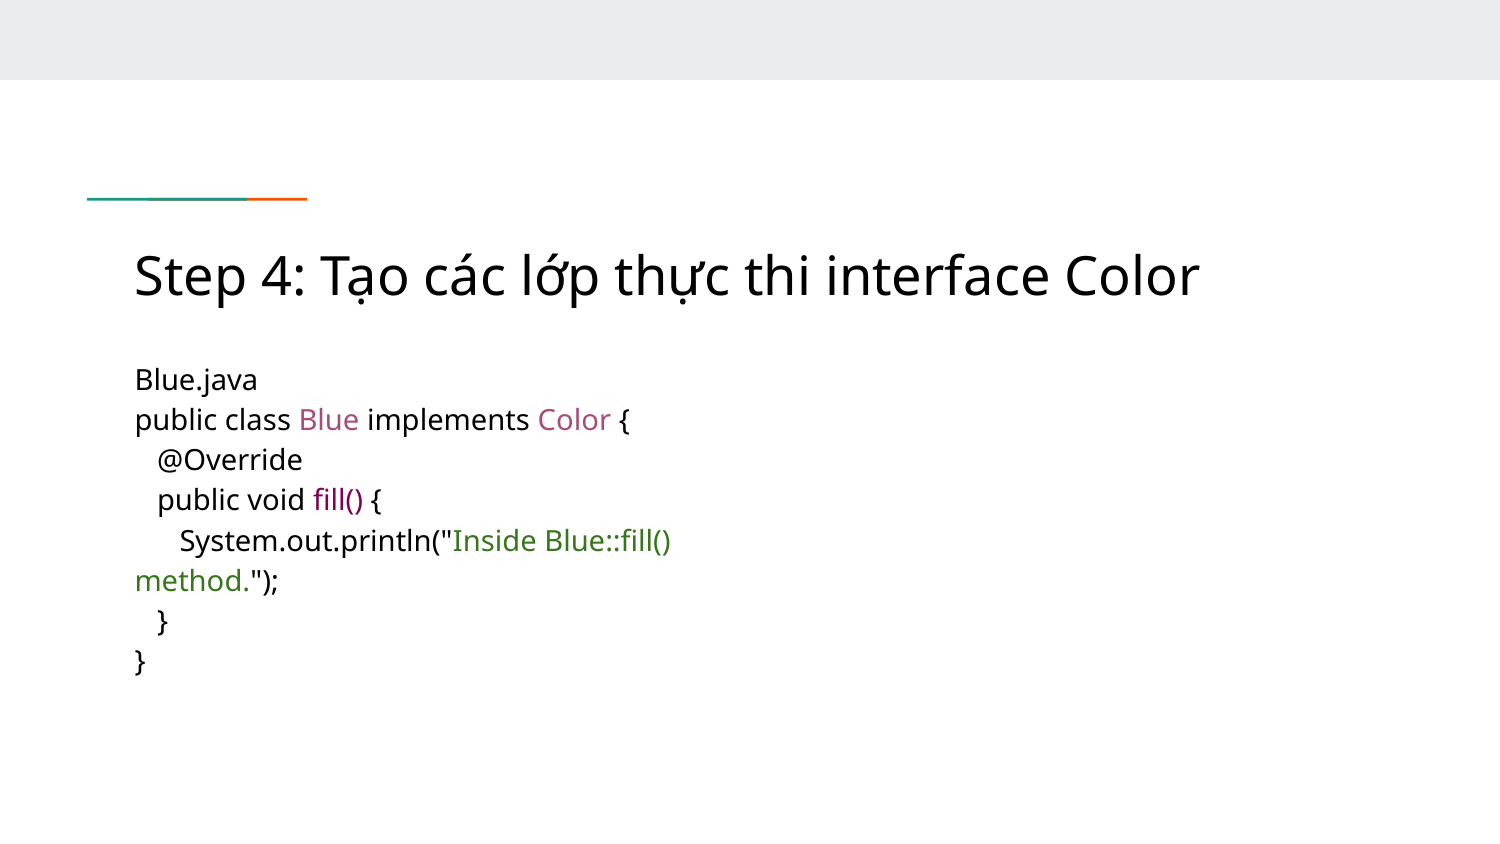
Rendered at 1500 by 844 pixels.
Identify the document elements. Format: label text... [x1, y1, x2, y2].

list Blue.java public class Blue implements Color { @Override public void fill() { System.out.println("Inside Blue::fill() method."); } } [119, 341, 739, 712]
title Step 4: Tạo các lớp thực thi interface Color [119, 216, 1381, 305]
